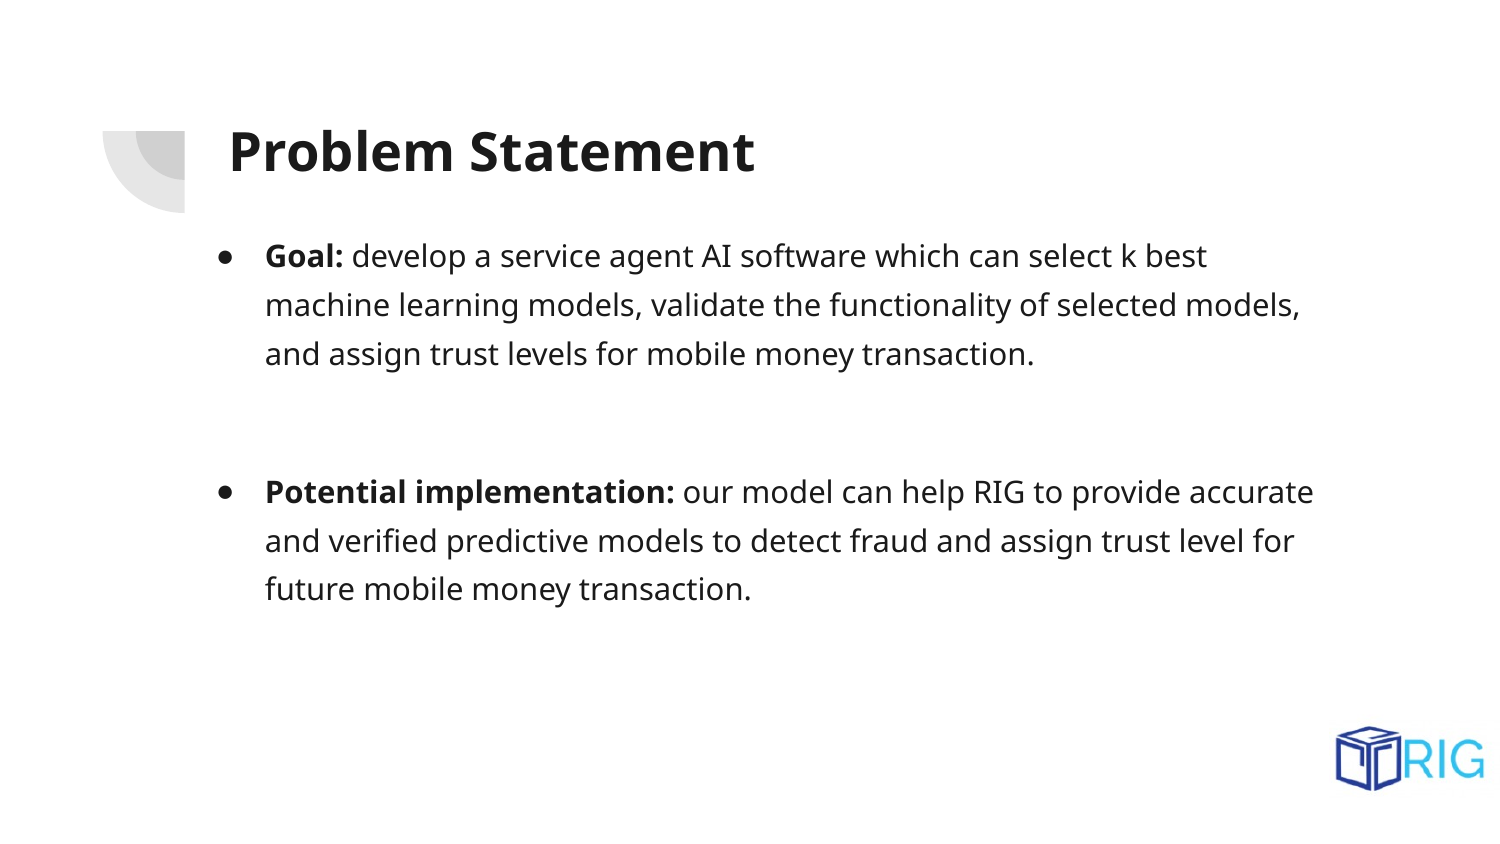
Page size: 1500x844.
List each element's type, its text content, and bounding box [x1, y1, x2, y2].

picture [1329, 673, 1500, 844]
list Goal: develop a service agent AI software which can select k best machine learning models, validate the functionality of selected models, and assign trust levels for mobile money transaction. Potential implementation: our model can help RIG to provide accurate and verified predictive models to detect fraud and assign trust level for future mobile money transaction. [182, 213, 1337, 631]
title Problem Statement [213, 98, 1368, 263]
